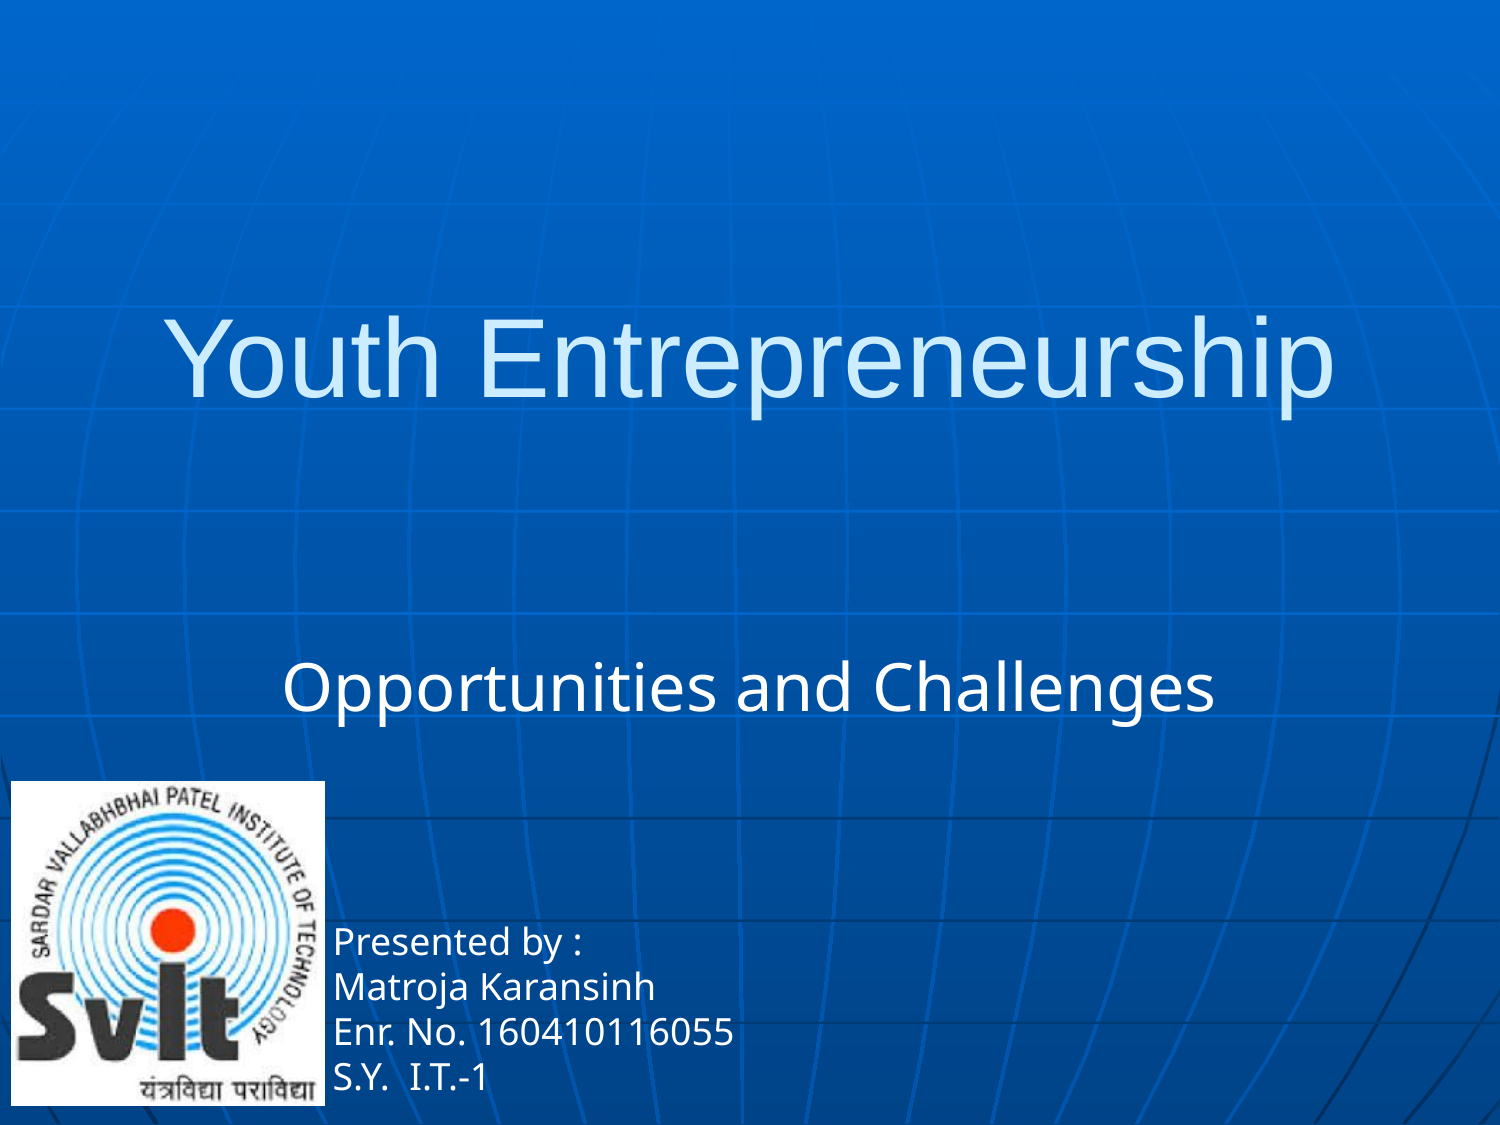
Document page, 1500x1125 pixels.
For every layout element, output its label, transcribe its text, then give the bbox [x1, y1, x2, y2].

title Youth Entrepreneurship [112, 277, 1388, 563]
subtitle Opportunities and Challenges [225, 637, 1275, 925]
text_box Presented by : Matroja Karansinh Enr. No. 160410116055 S.Y. I.T.-1 [325, 910, 750, 1106]
picture [11, 781, 325, 1106]
